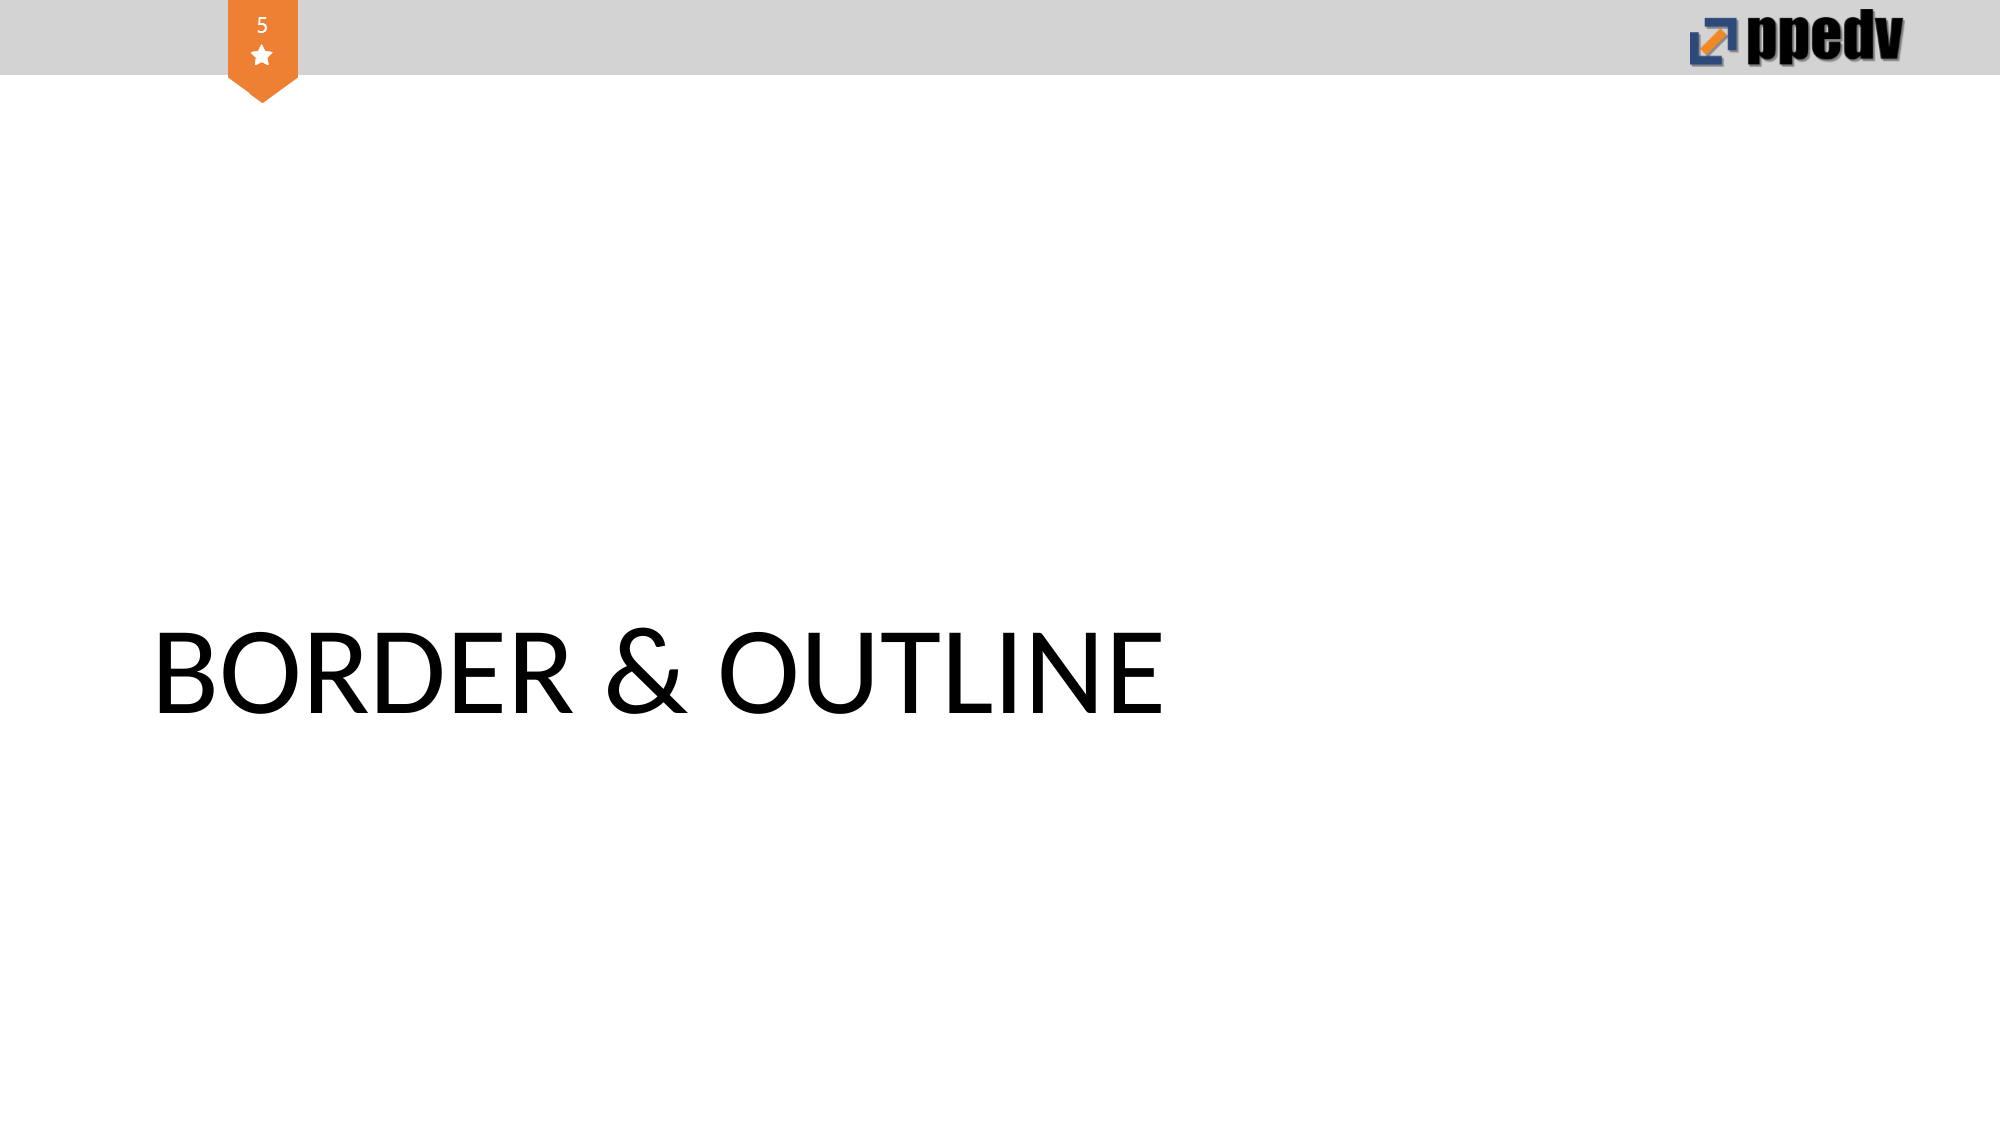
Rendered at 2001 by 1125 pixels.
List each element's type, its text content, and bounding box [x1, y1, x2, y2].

title BORDER & OUTLINE [136, 280, 1862, 749]
picture [0, 0, 2000, 104]
